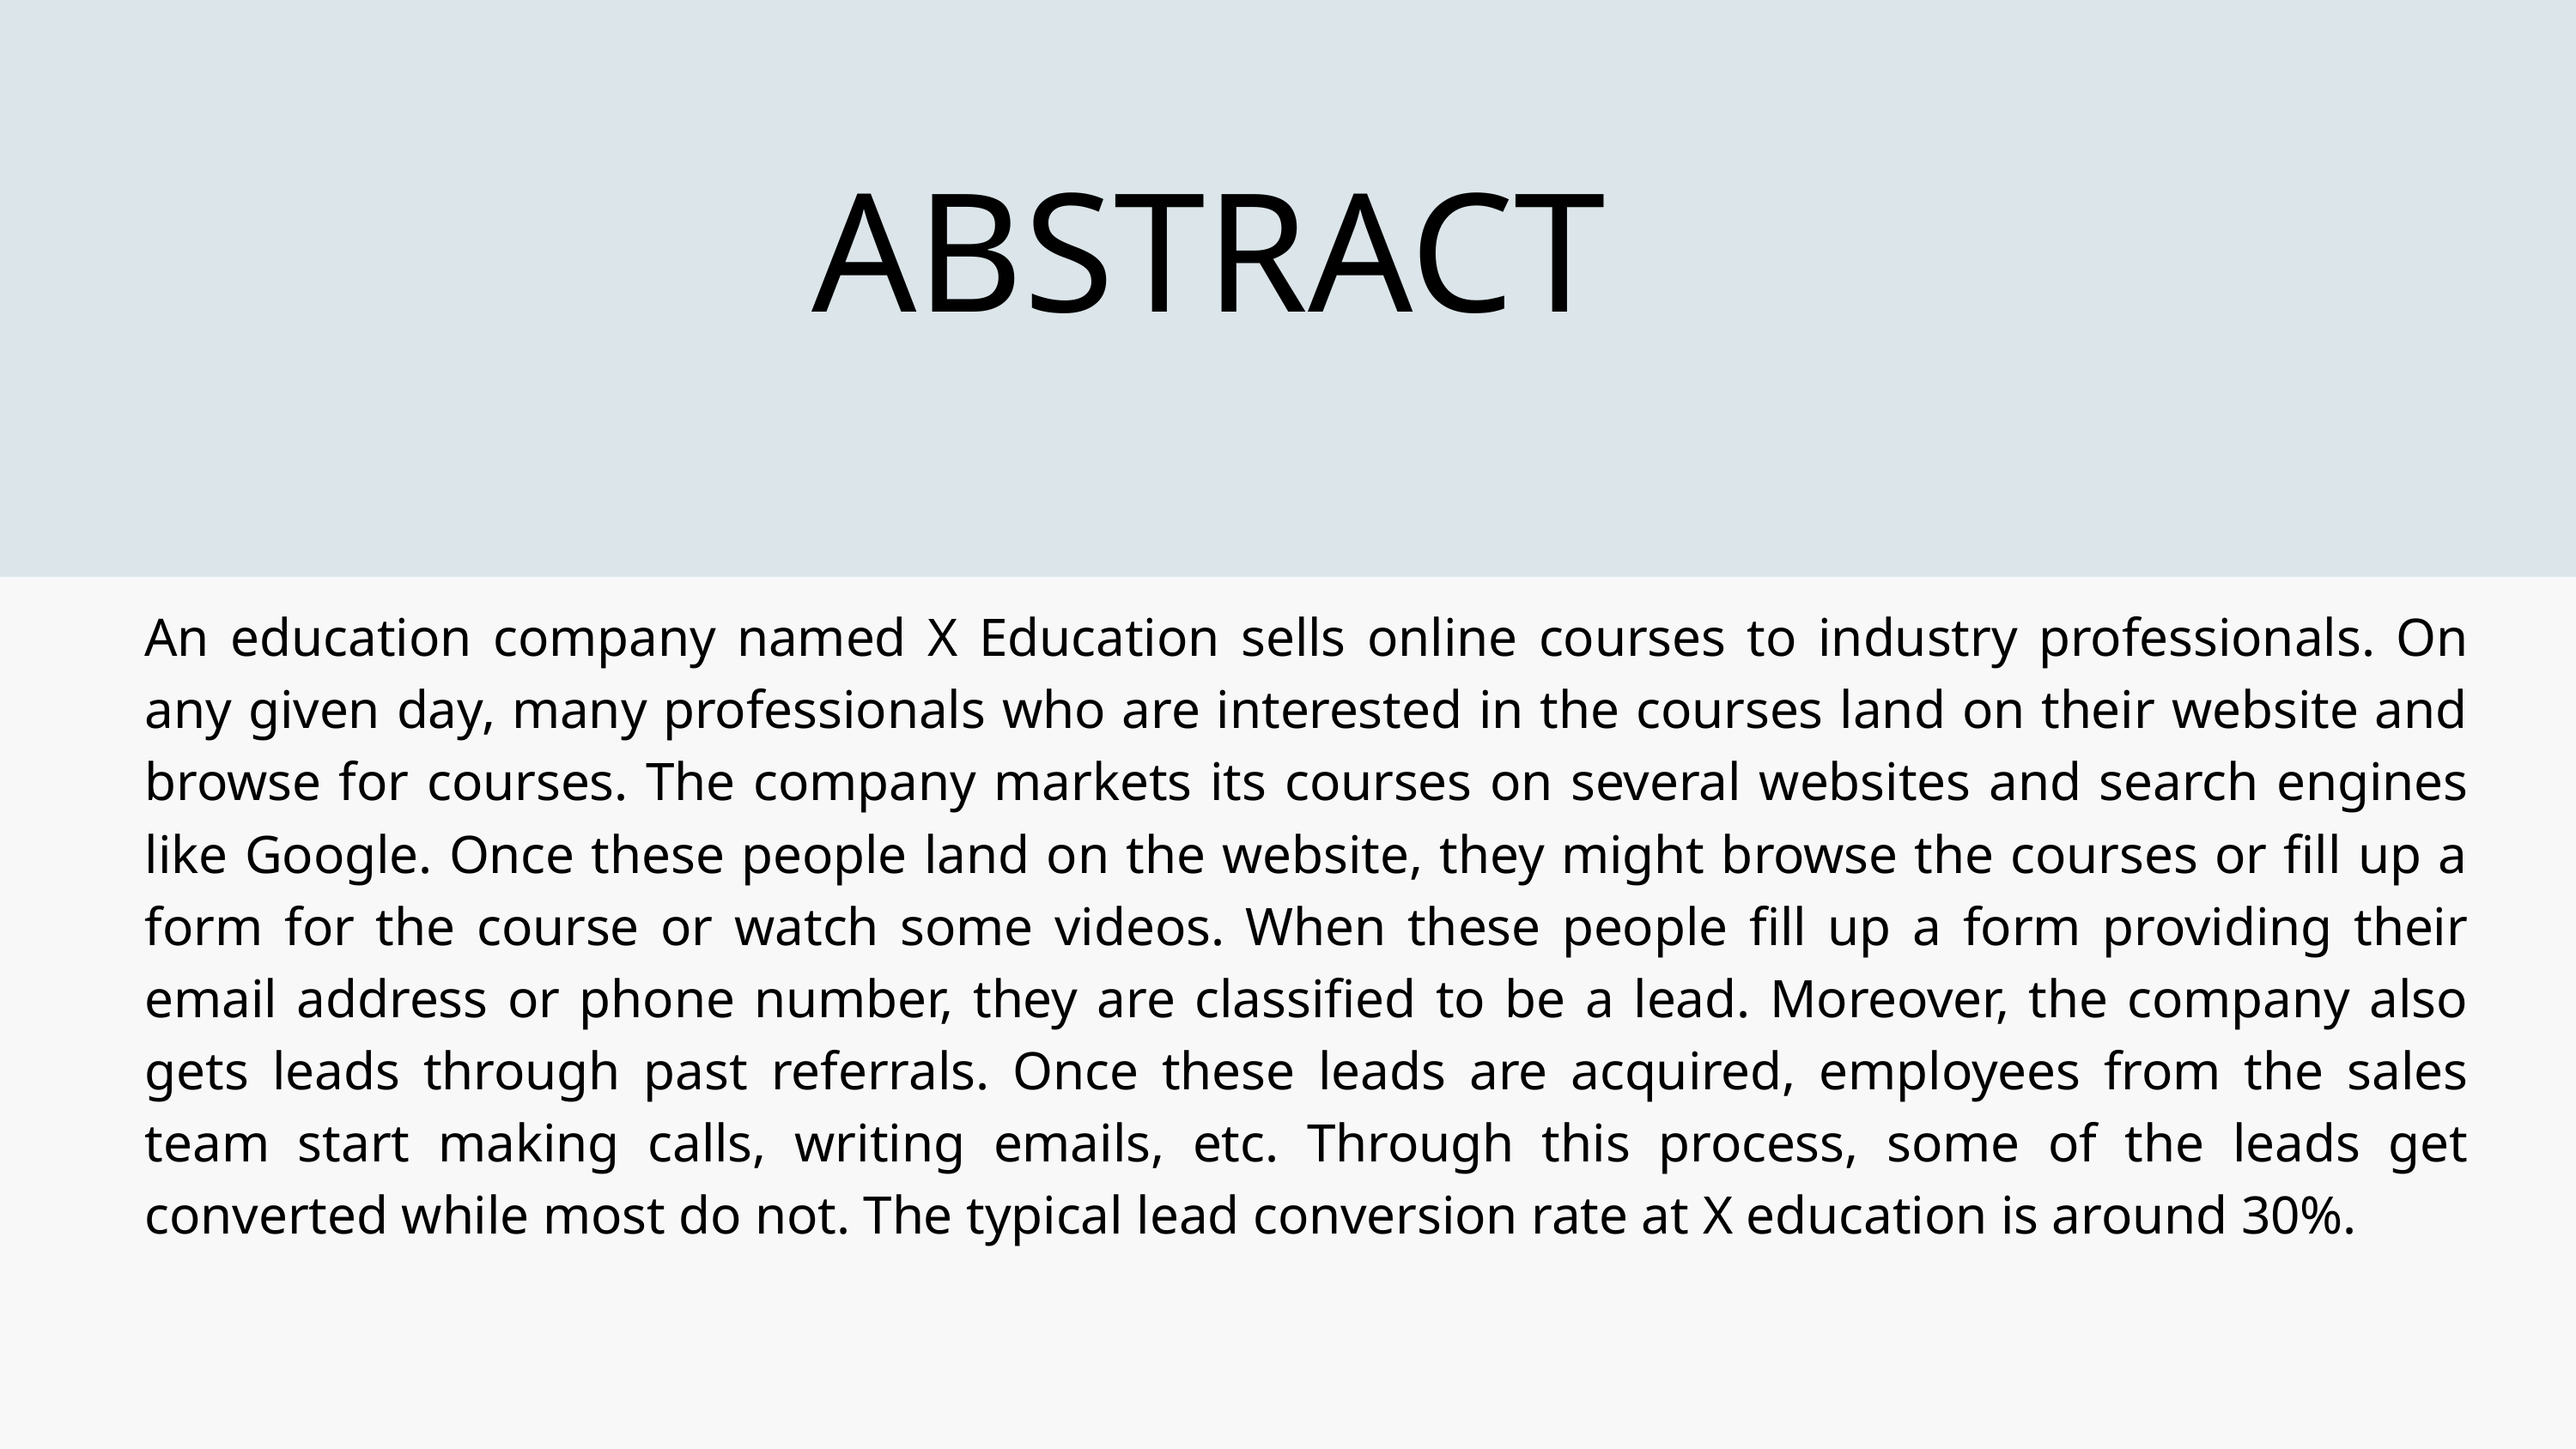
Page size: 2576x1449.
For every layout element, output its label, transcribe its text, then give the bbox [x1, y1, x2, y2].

text_box An education company named X Education sells online courses to industry professionals. On any given day, many professionals who are interested in the courses land on their website and browse for courses. The company markets its courses on several websites and search engines like Google. Once these people land on the website, they might browse the courses or fill up a form for the course or watch some videos. When these people fill up a form providing their email address or phone number, they are classified to be a lead. Moreover, the company also gets leads through past referrals. Once these leads are acquired, employees from the sales team start making calls, writing emails, etc. Through this process, some of the leads get converted while most do not. The typical lead conversion rate at X education is around 30%. [144, 594, 2468, 1318]
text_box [0, 0, 2576, 578]
